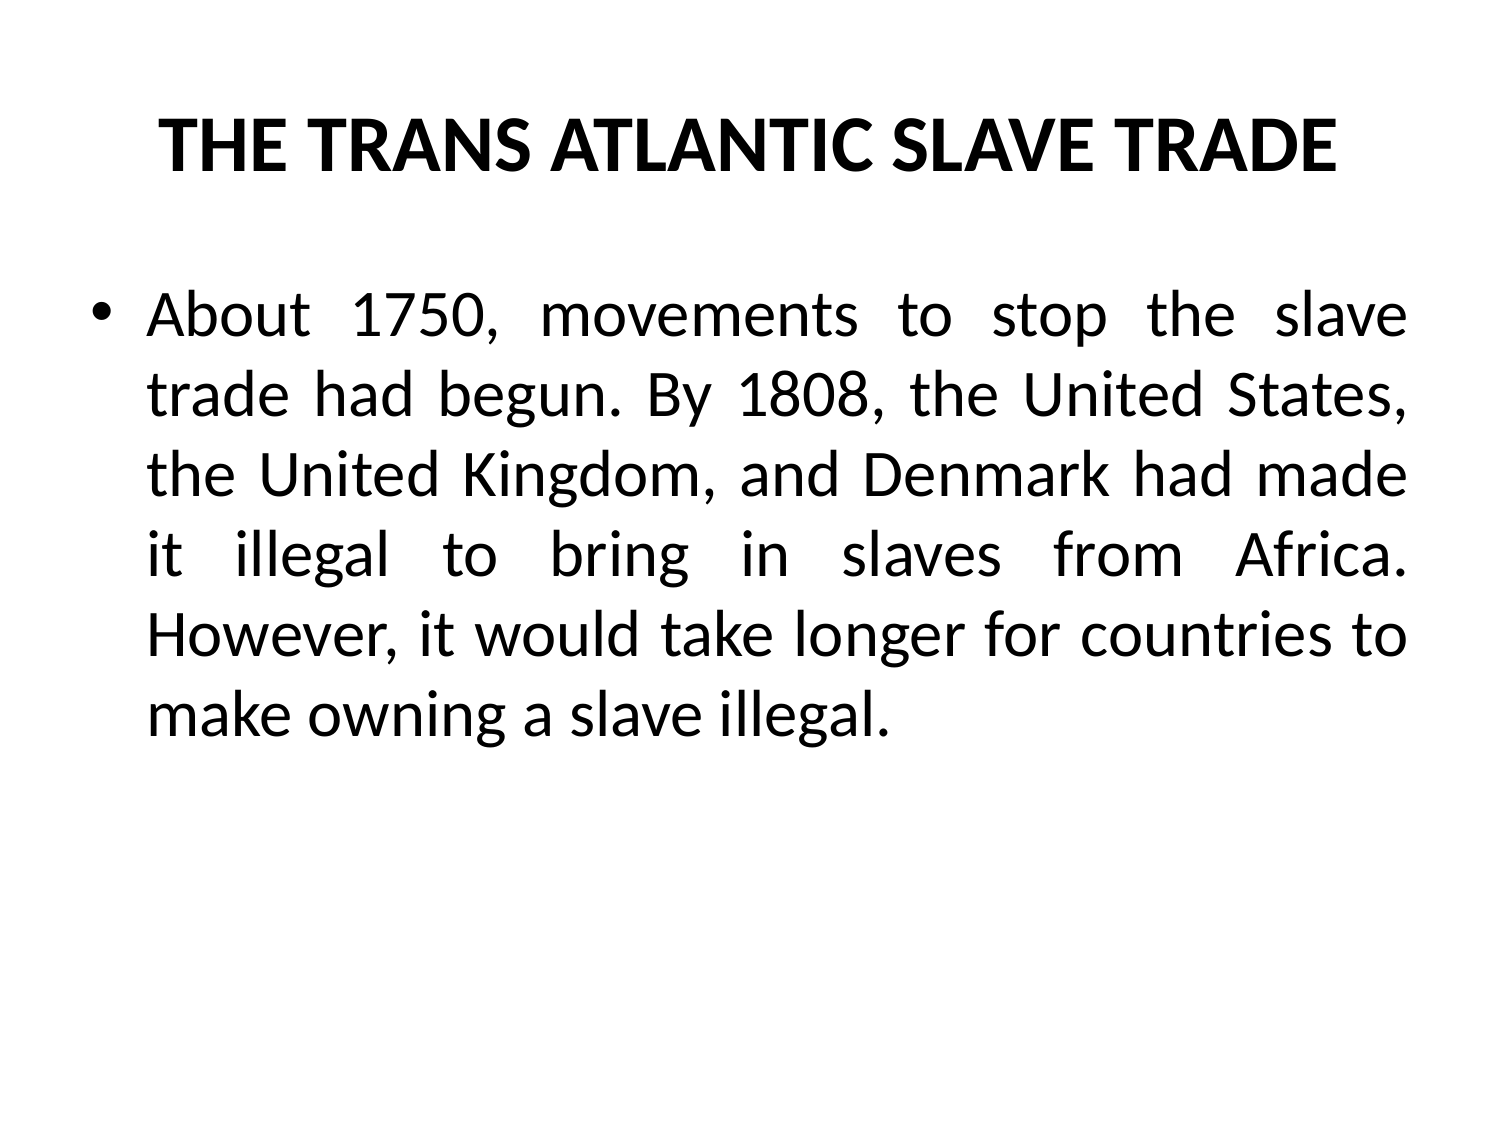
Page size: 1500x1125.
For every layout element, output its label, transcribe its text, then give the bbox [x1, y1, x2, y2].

list About 1750, movements to stop the slave trade had begun. By 1808, the United States, the United Kingdom, and Denmark had made it illegal to bring in slaves from Africa. However, it would take longer for countries to make owning a slave illegal. [75, 262, 1425, 1005]
title THE TRANS ATLANTIC SLAVE TRADE [75, 45, 1425, 233]
